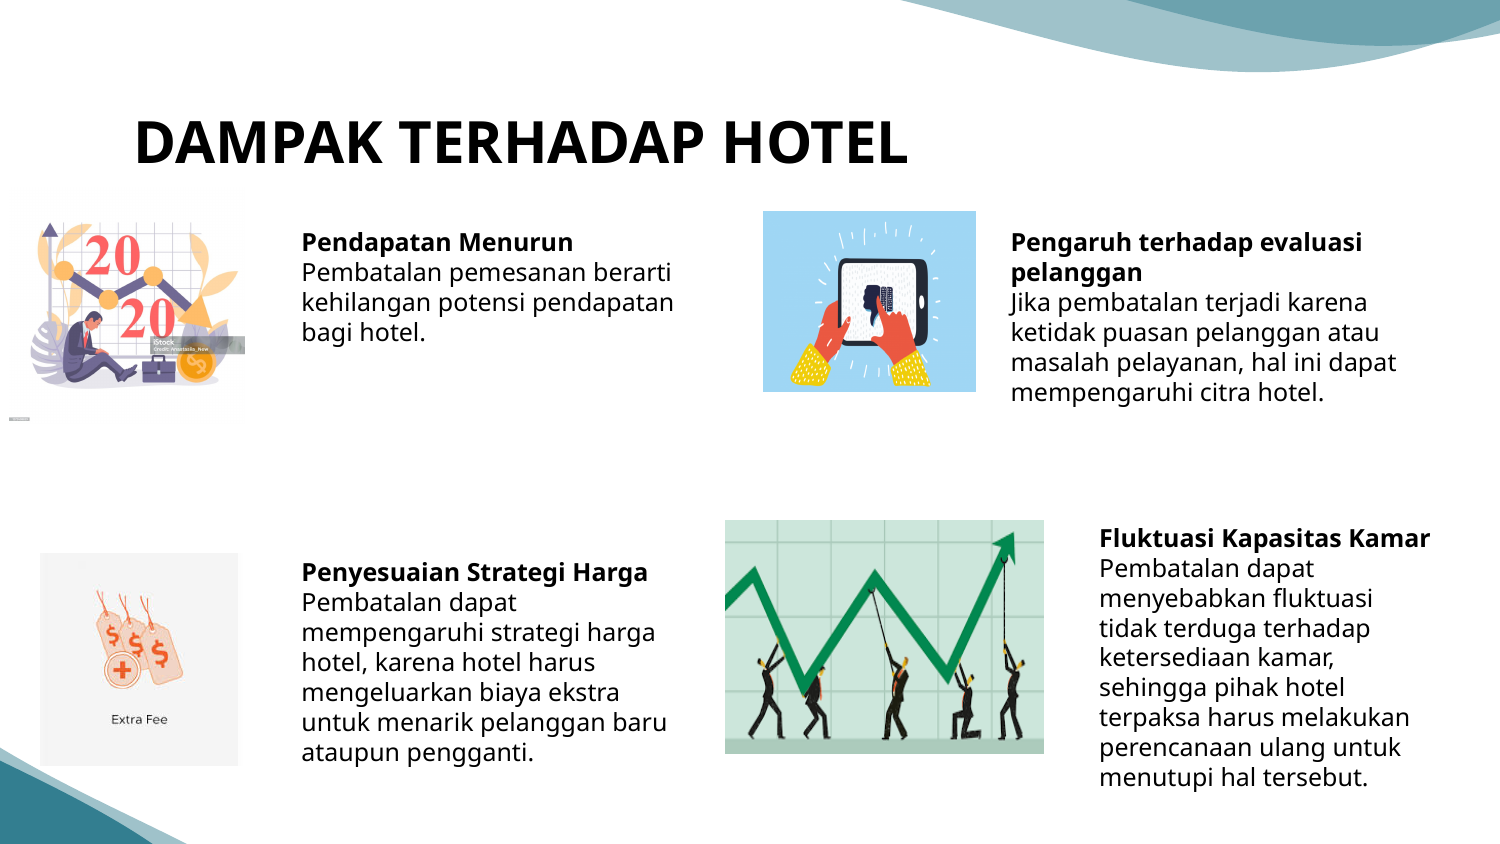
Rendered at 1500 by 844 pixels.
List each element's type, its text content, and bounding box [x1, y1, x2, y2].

picture [763, 211, 976, 392]
picture [724, 520, 1044, 754]
title DAMPAK TERHADAP HOTEL [118, 90, 1437, 188]
picture [8, 187, 246, 424]
text_box Penyesuaian Strategi Harga Pembatalan dapat mempengaruhi strategi harga hotel, karena hotel harus mengeluarkan biaya ekstra untuk menarik pelanggan baru ataupun pengganti. [286, 541, 705, 766]
picture [32, 553, 246, 767]
text_box Pendapatan Menurun Pembatalan pemesanan berarti kehilangan potensi pendapatan bagi hotel. [286, 211, 735, 392]
text_box Pengaruh terhadap evaluasi pelanggan Jika pembatalan terjadi karena ketidak puasan pelanggan atau masalah pelayanan, hal ini dapat mempengaruhi citra hotel. [995, 211, 1464, 392]
text_box Fluktuasi Kapasitas Kamar Pembatalan dapat menyebabkan fluktuasi tidak terduga terhadap ketersediaan kamar, sehingga pihak hotel terpaksa harus melakukan perencanaan ulang untuk menutupi hal tersebut. [1084, 507, 1448, 766]
